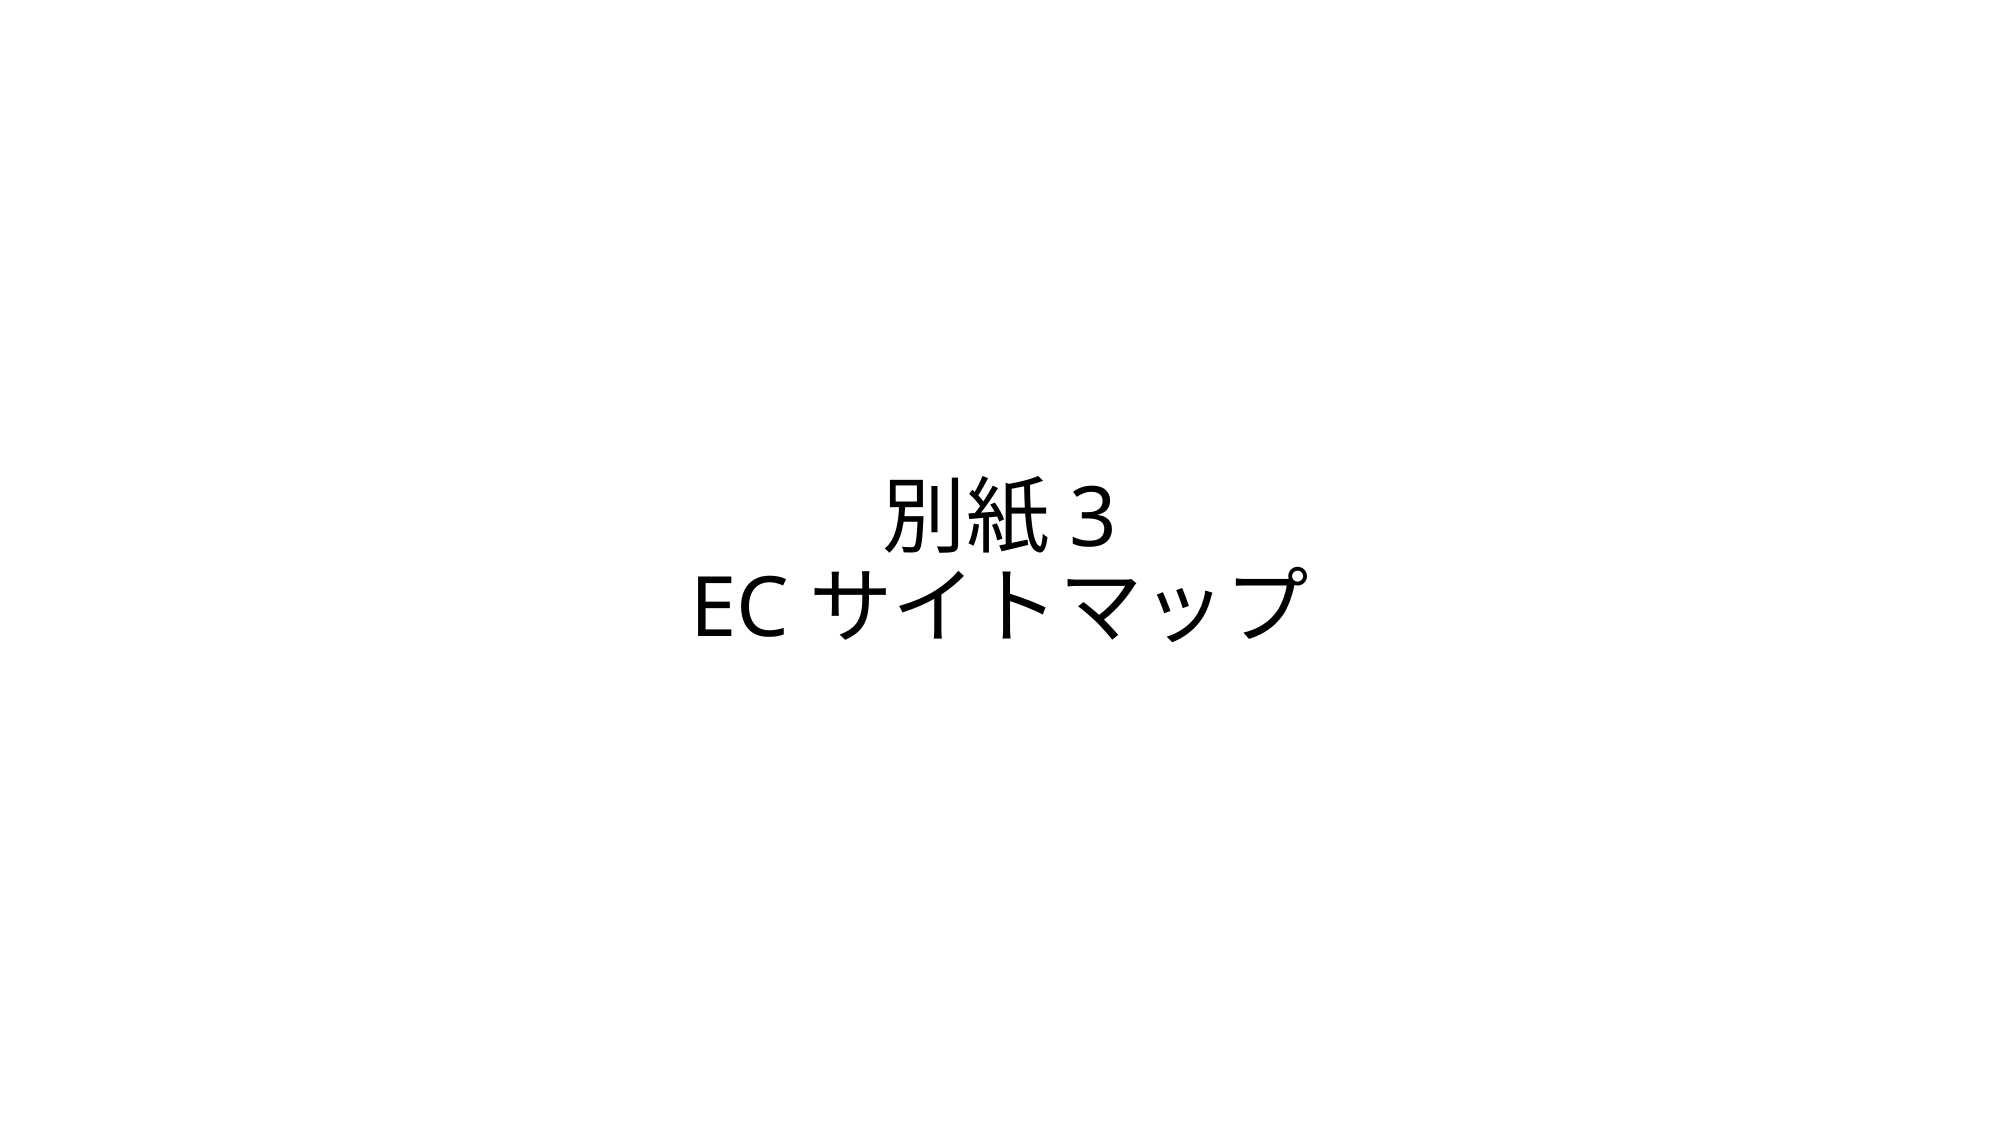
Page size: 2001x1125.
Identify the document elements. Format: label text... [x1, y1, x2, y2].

title 別紙3 ECサイトマップ [68, 340, 1932, 790]
